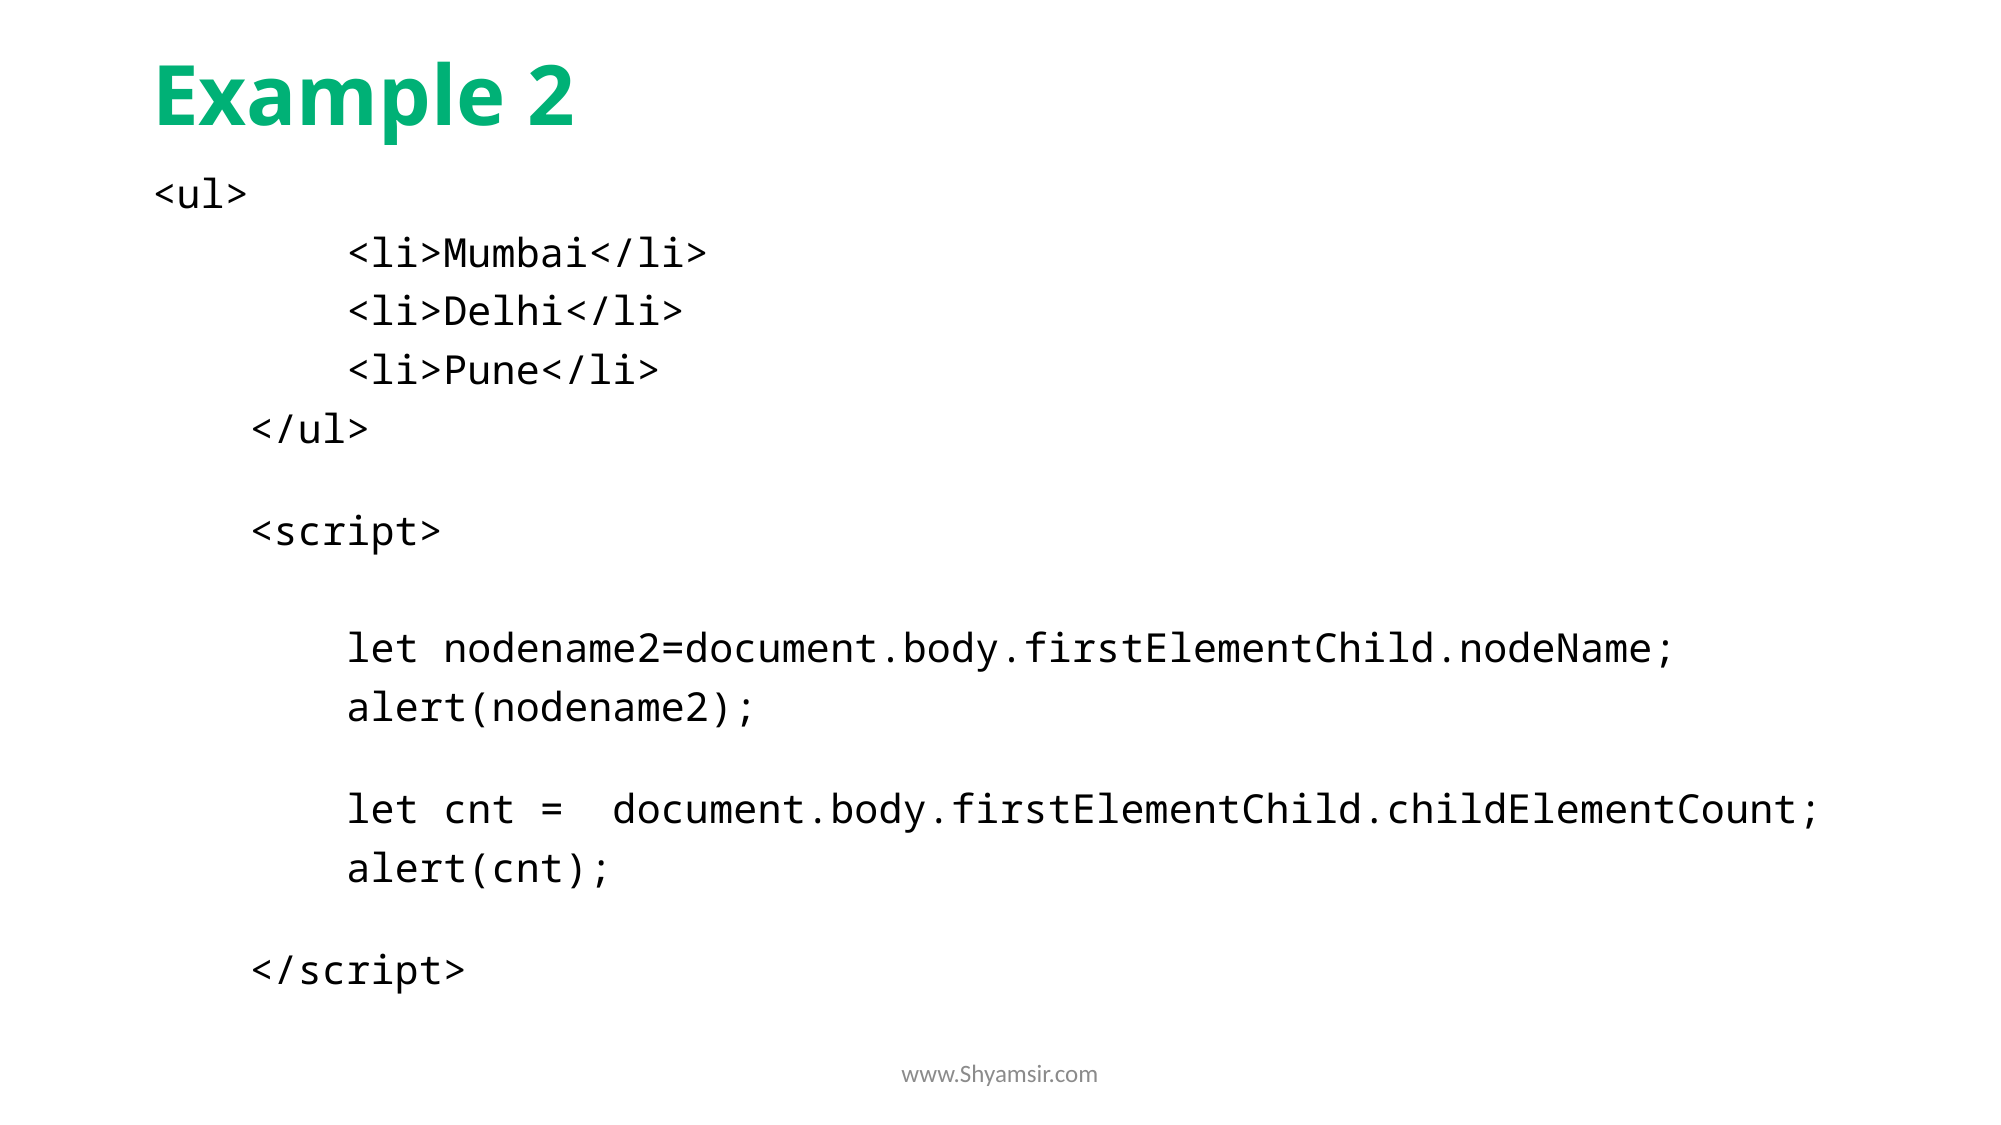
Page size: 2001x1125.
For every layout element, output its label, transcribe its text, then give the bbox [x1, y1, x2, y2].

footer www.Shyamsir.com [662, 1042, 1338, 1103]
title Example 2 [137, 59, 1863, 137]
list <ul> <li>Mumbai</li> <li>Delhi</li> <li>Pune</li> </ul> <script> let nodename2=document.body.firstElementChild.nodeName; alert(nodename2); let cnt = document.body.firstElementChild.childElementCount; alert(cnt); </script> [137, 166, 1863, 1014]
